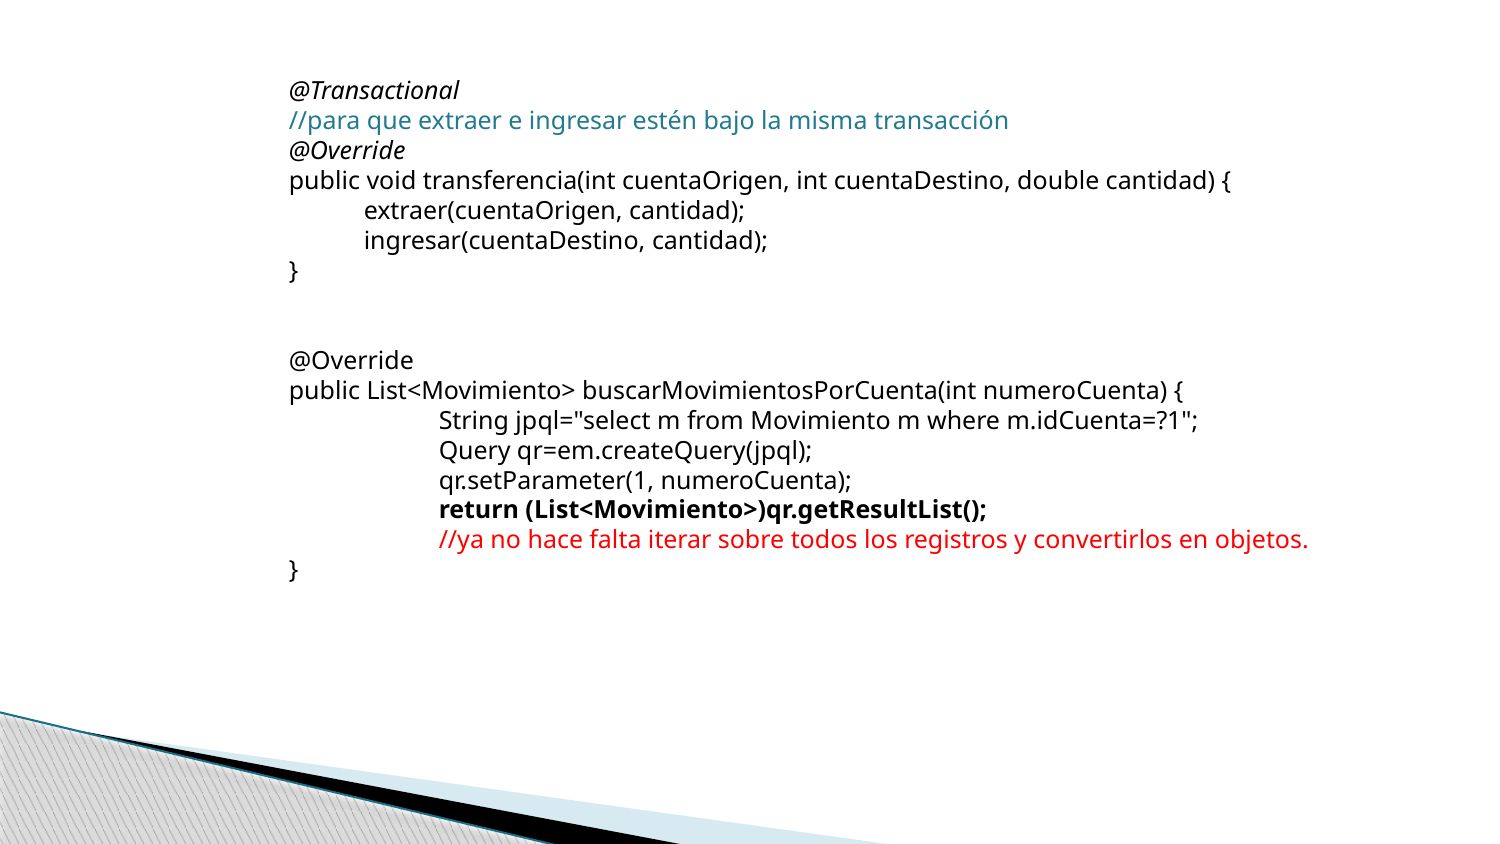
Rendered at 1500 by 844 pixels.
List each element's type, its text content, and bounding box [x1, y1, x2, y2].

text_box @Transactional //para que extraer e ingresar estén bajo la misma transacción @Override public void transferencia(int cuentaOrigen, int cuentaDestino, double cantidad) { extraer(cuentaOrigen, cantidad); ingresar(cuentaDestino, cantidad); } @Override public List<Movimiento> buscarMovimientosPorCuenta(int numeroCuenta) { String jpql="select m from Movimiento m where m.idCuenta=?1"; Query qr=em.createQuery(jpql); qr.setParameter(1, numeroCuenta); return (List<Movimiento>)qr.getResultList(); //ya no hace falta iterar sobre todos los registros y convertirlos en objetos. } [123, 67, 1471, 592]
